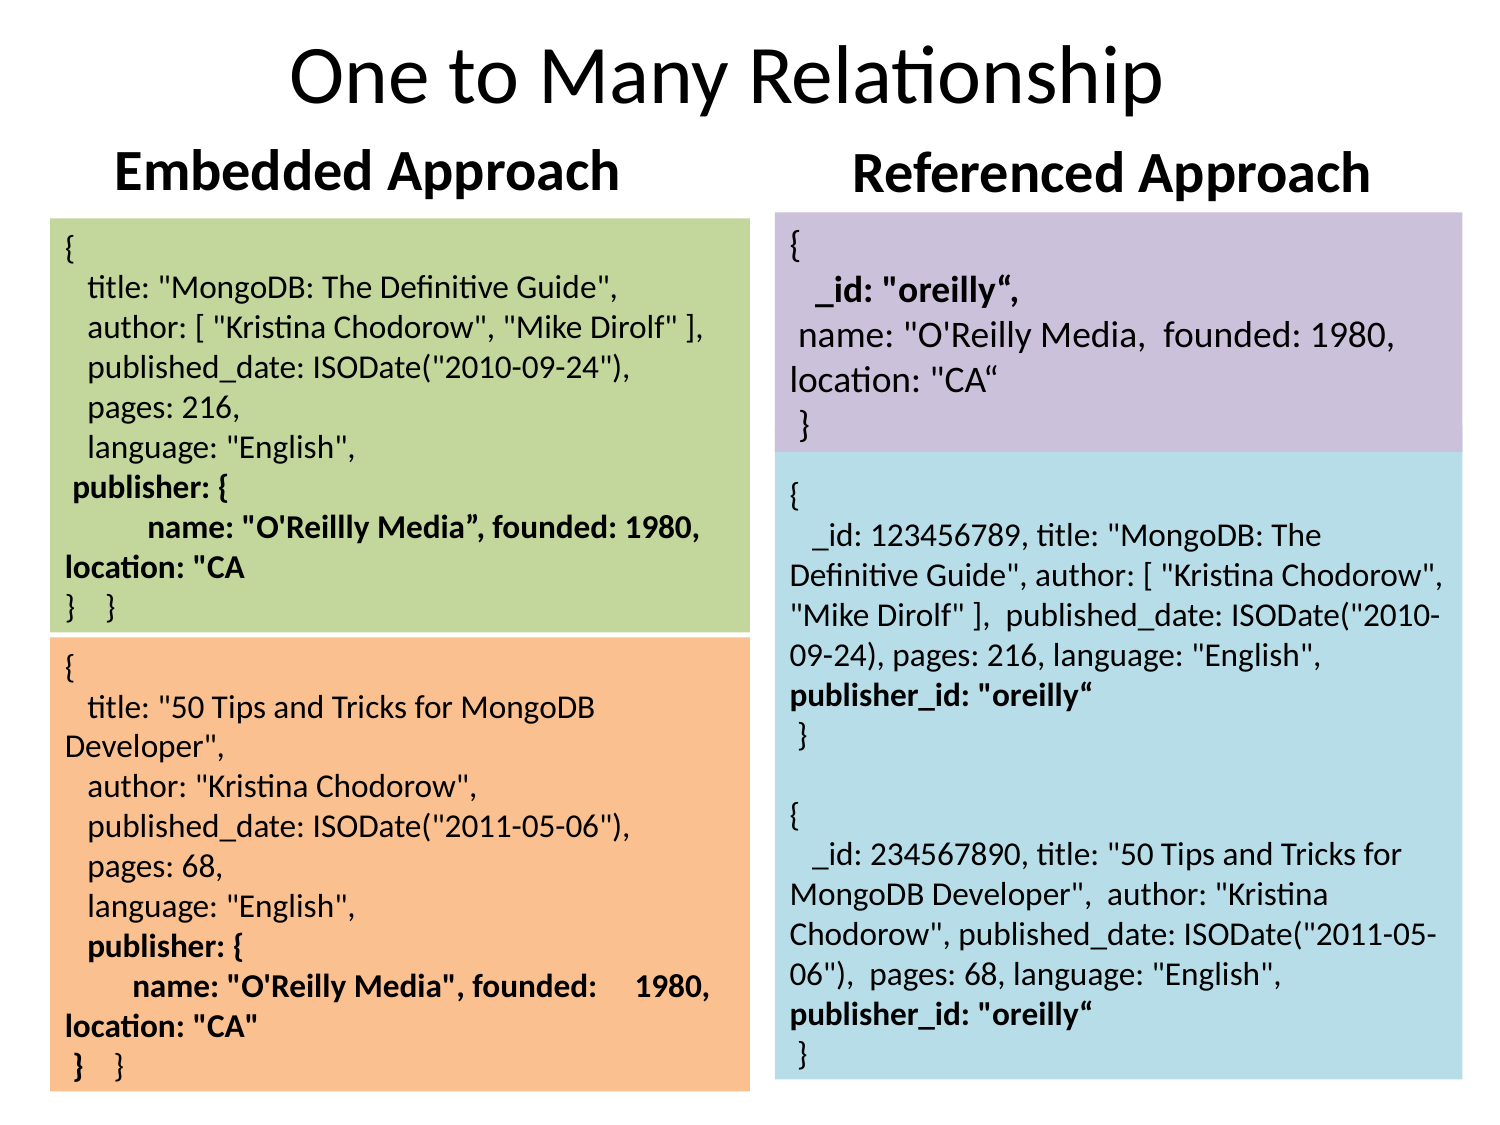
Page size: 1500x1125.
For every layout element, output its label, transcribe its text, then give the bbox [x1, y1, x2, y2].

text_box Referenced Approach [837, 126, 1400, 212]
text_box One to Many Relationship [275, 12, 1200, 128]
text_box { _id: "oreilly“, name: "O'Reilly Media, founded: 1980, location: "CA“ } [774, 212, 1463, 453]
text_box { title: "MongoDB: The Definitive Guide", author: [ "Kristina Chodorow", "Mike Dirolf" ], published_date: ISODate("2010-09-24"), pages: 216, language: "English", publisher: { name: "O'Reillly Media”, founded: 1980, location: "CA } } [50, 218, 750, 633]
text_box Embedded Approach [99, 125, 638, 210]
text_box { title: "50 Tips and Tricks for MongoDB Developer", author: "Kristina Chodorow", published_date: ISODate("2011-05-06"), pages: 68, language: "English", publisher: { name: "O'Reilly Media", founded: 1980, location: "CA" } } [50, 637, 750, 1092]
text_box { _id: 123456789, title: "MongoDB: The Definitive Guide", author: [ "Kristina Chodorow", "Mike Dirolf" ], published_date: ISODate("2010-09-24), pages: 216, language: "English", publisher_id: "oreilly“ } { _id: 234567890, title: "50 Tips and Tricks for MongoDB Developer", author: "Kristina Chodorow", published_date: ISODate("2011-05-06"), pages: 68, language: "English", publisher_id: "oreilly“ } [774, 453, 1463, 1080]
